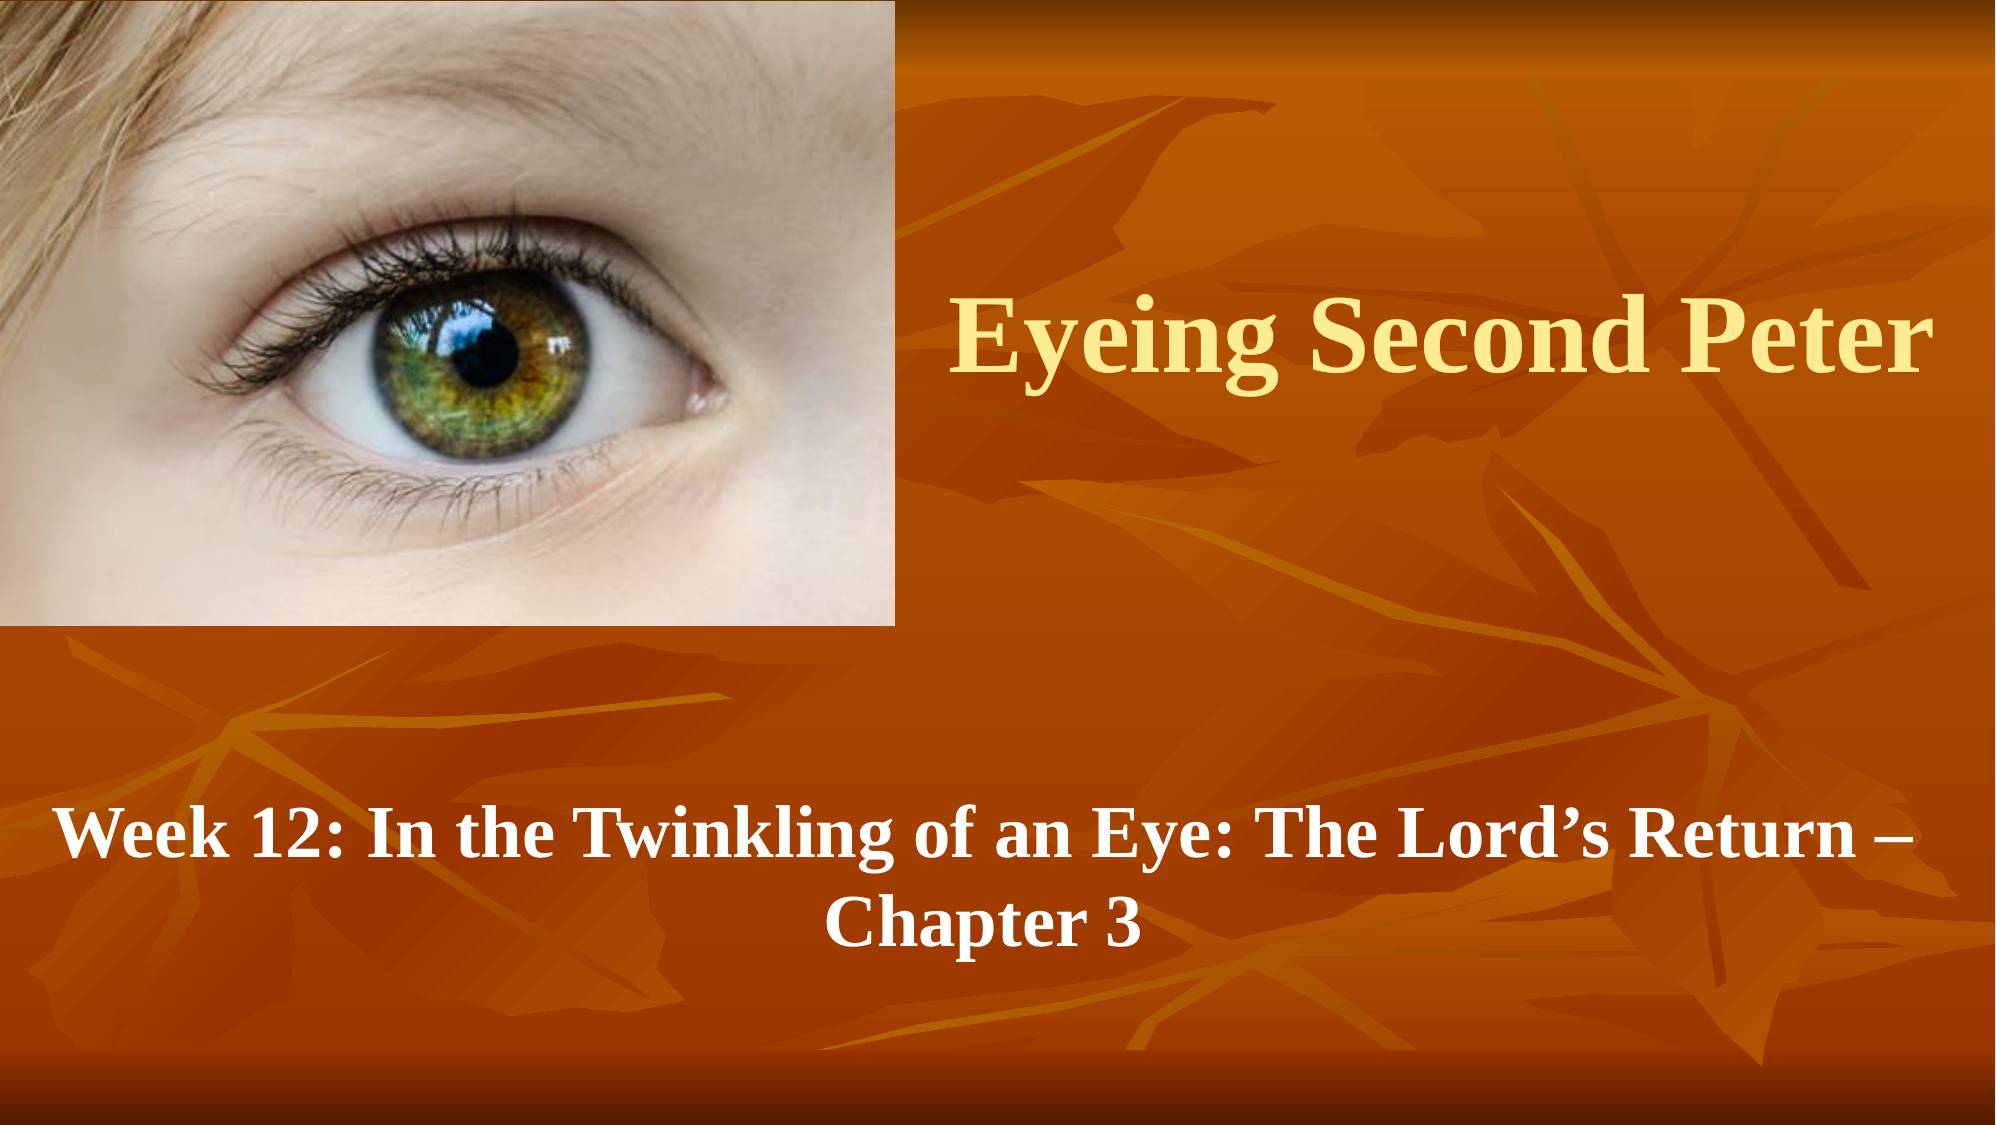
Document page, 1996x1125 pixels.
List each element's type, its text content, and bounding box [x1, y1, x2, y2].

title Eyeing Second Peter [918, 237, 1968, 418]
subtitle Week 12: In the Twinkling of an Eye: The Lord’s Return – Chapter 3 [0, 774, 1968, 1087]
picture [0, 1, 895, 626]
